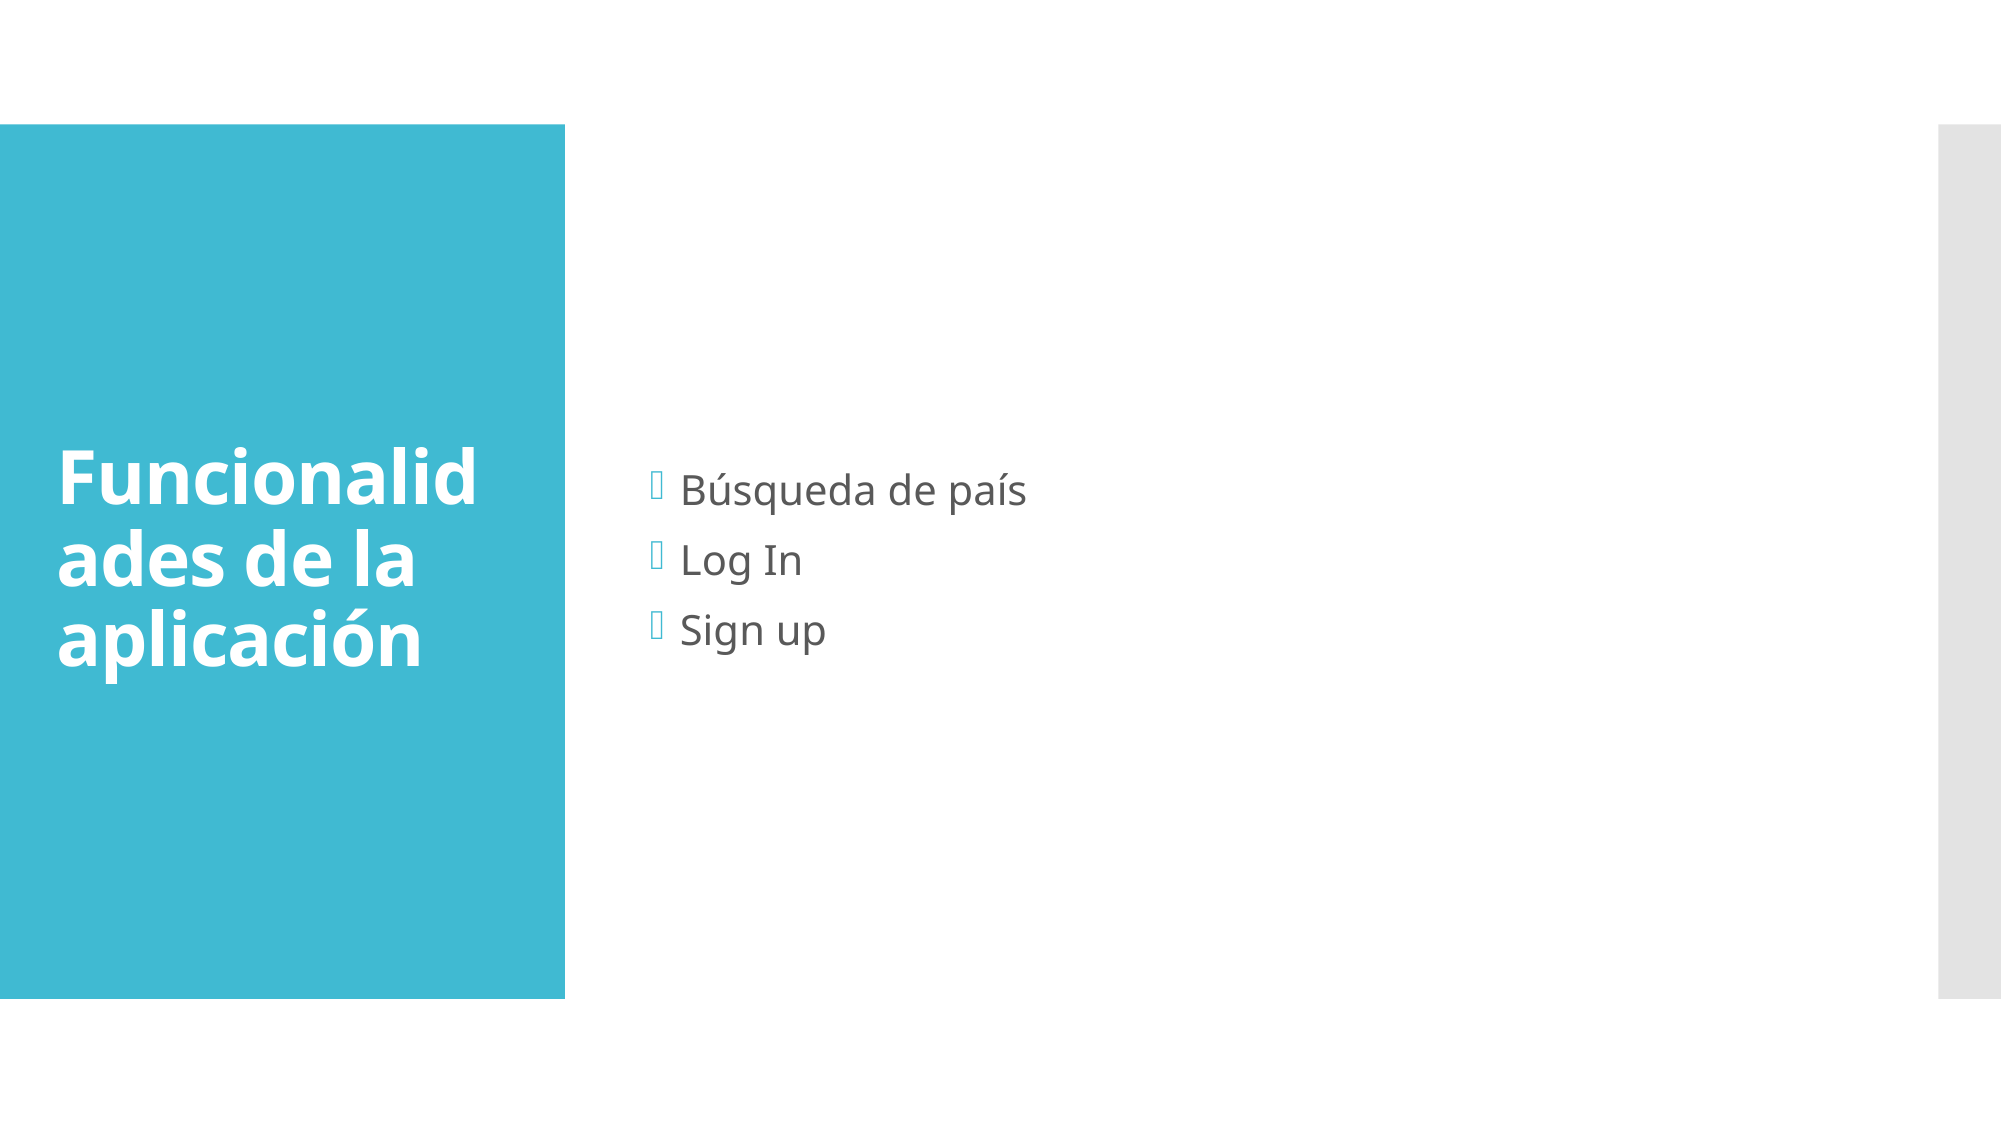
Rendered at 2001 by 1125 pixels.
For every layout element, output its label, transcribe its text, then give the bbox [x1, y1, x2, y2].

list Búsqueda de país Log In Sign up [634, 141, 1835, 982]
title Funcionalidades de la aplicación [41, 184, 525, 940]
